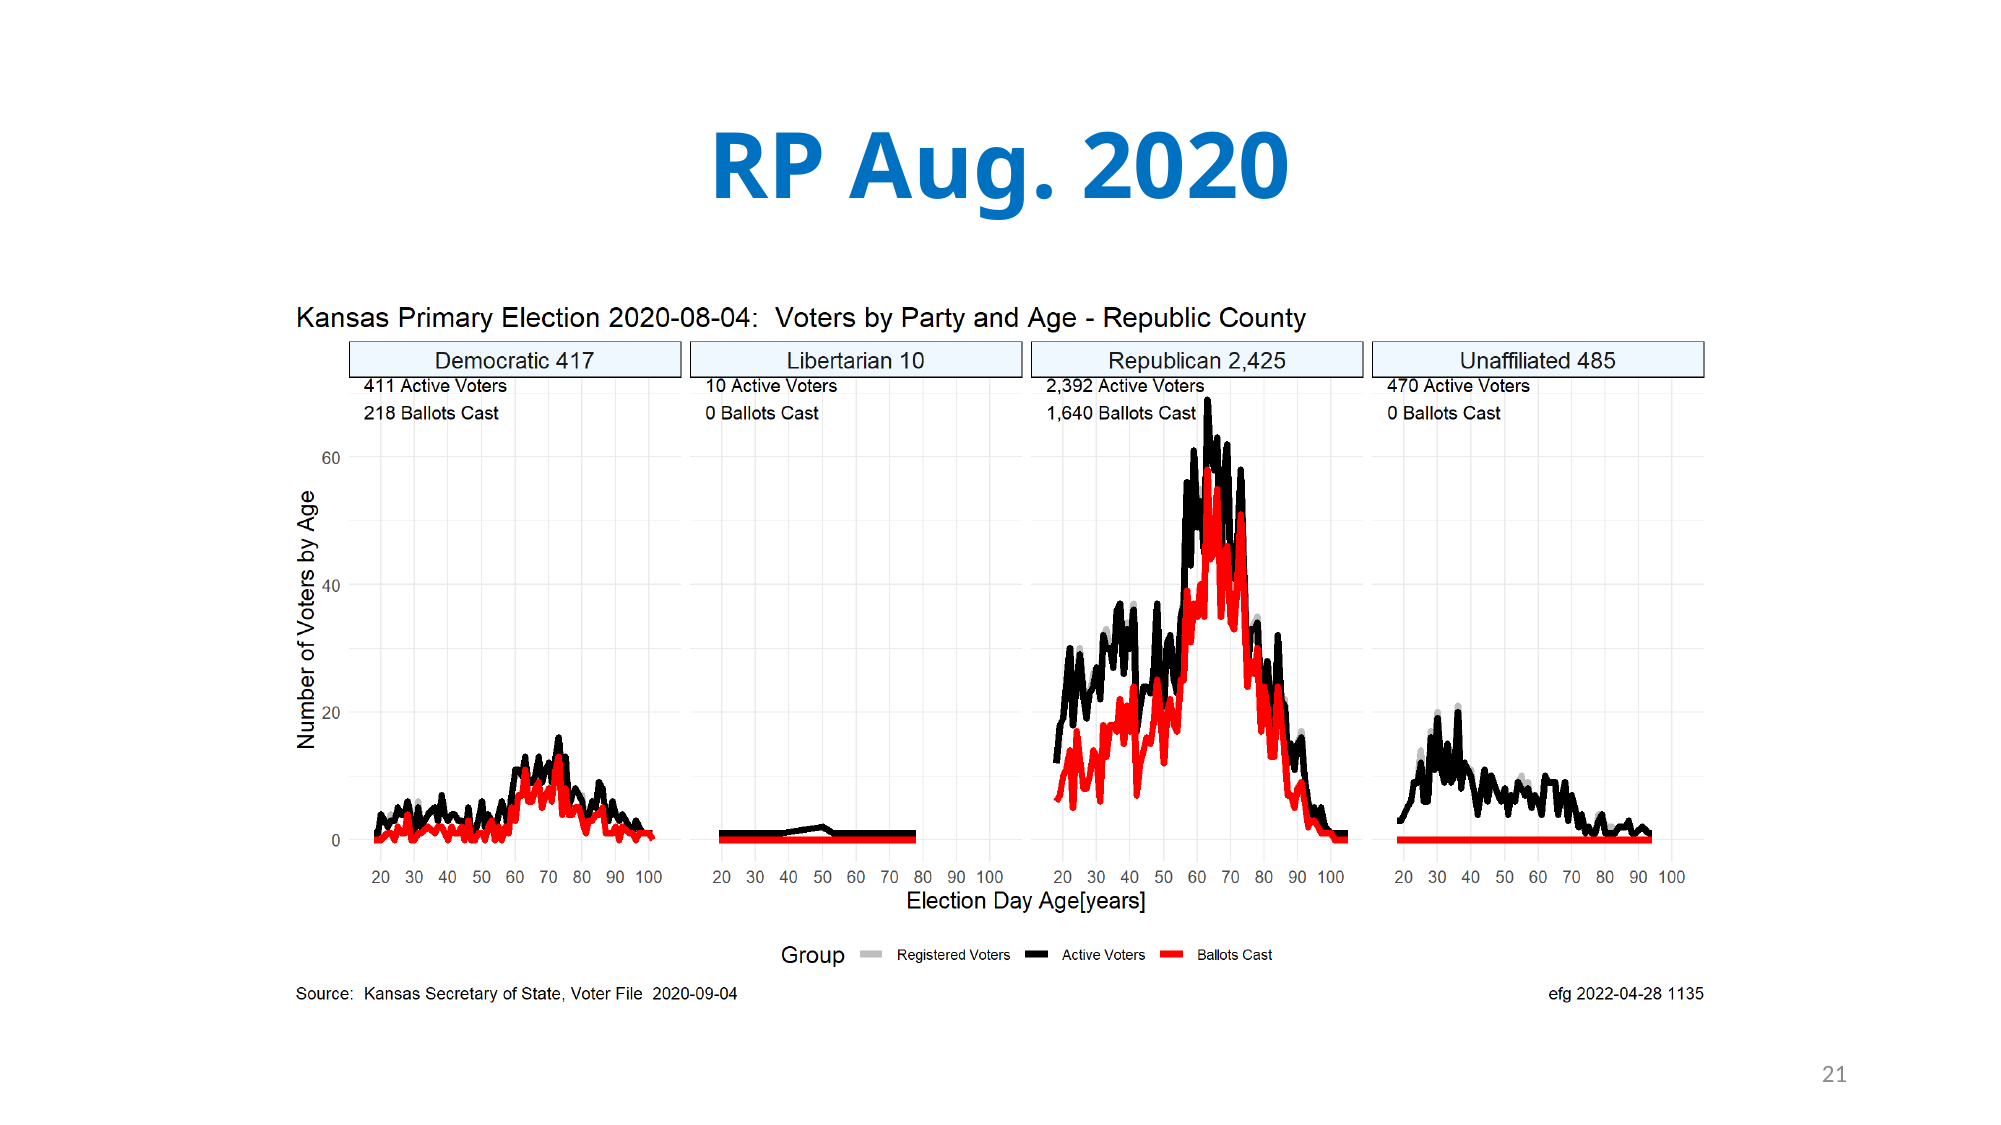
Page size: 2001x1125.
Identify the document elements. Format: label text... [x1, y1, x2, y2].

slide_number ‹#› [1412, 1042, 1863, 1103]
title RP Aug. 2020 [137, 59, 1863, 278]
picture [287, 297, 1713, 1011]
